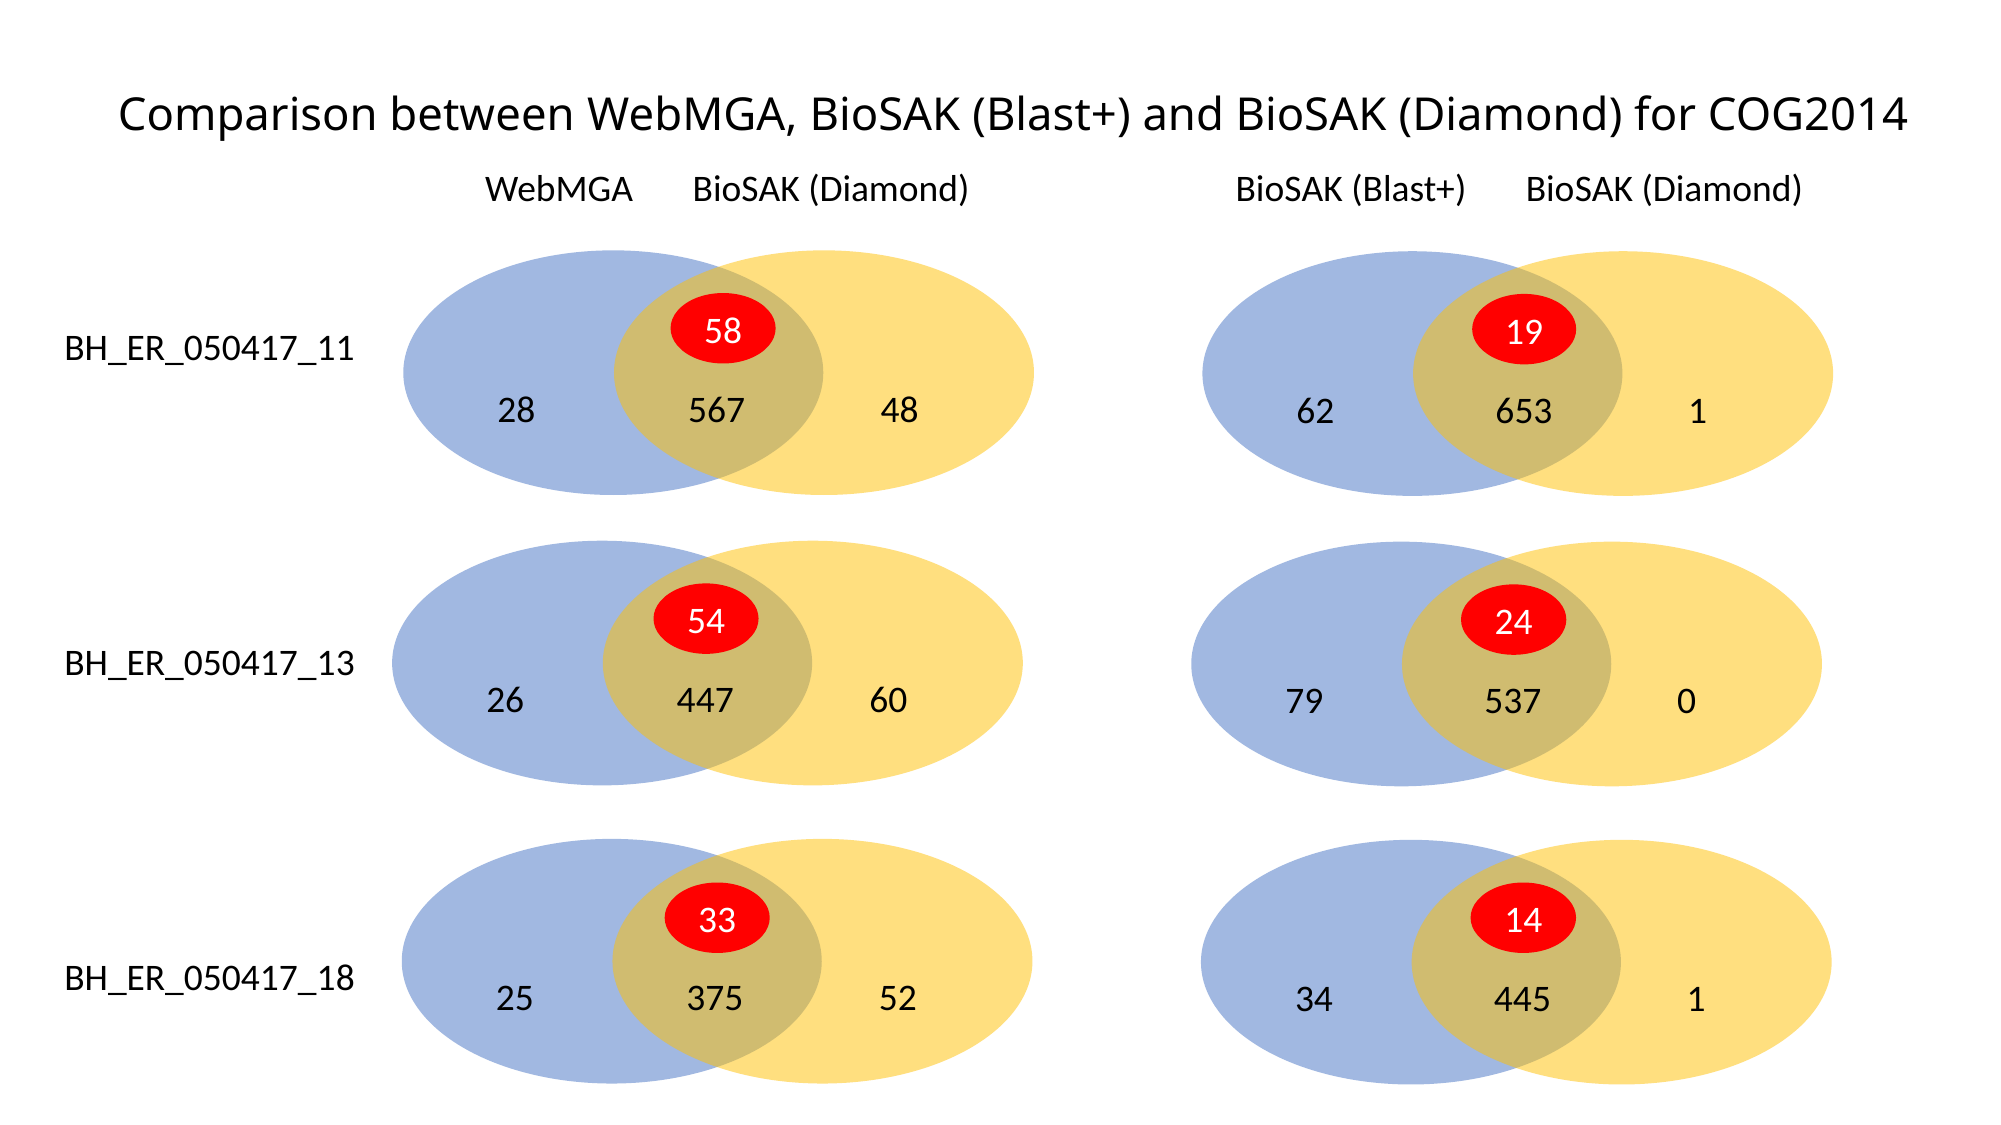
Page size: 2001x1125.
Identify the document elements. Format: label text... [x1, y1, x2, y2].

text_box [1191, 251, 1834, 1085]
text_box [392, 250, 1035, 1084]
text_box Comparison between WebMGA, BioSAK (Blast+) and BioSAK (Diamond) for COG2014 [94, 59, 1933, 173]
text_box WebMGA BioSAK (Diamond) [444, 173, 1001, 217]
text_box BH_ER_050417_11 BH_ER_050417_13 BH_ER_050417_18 [49, 315, 370, 1051]
text_box BioSAK (Blast+) BioSAK (Diamond) [1220, 173, 1861, 217]
